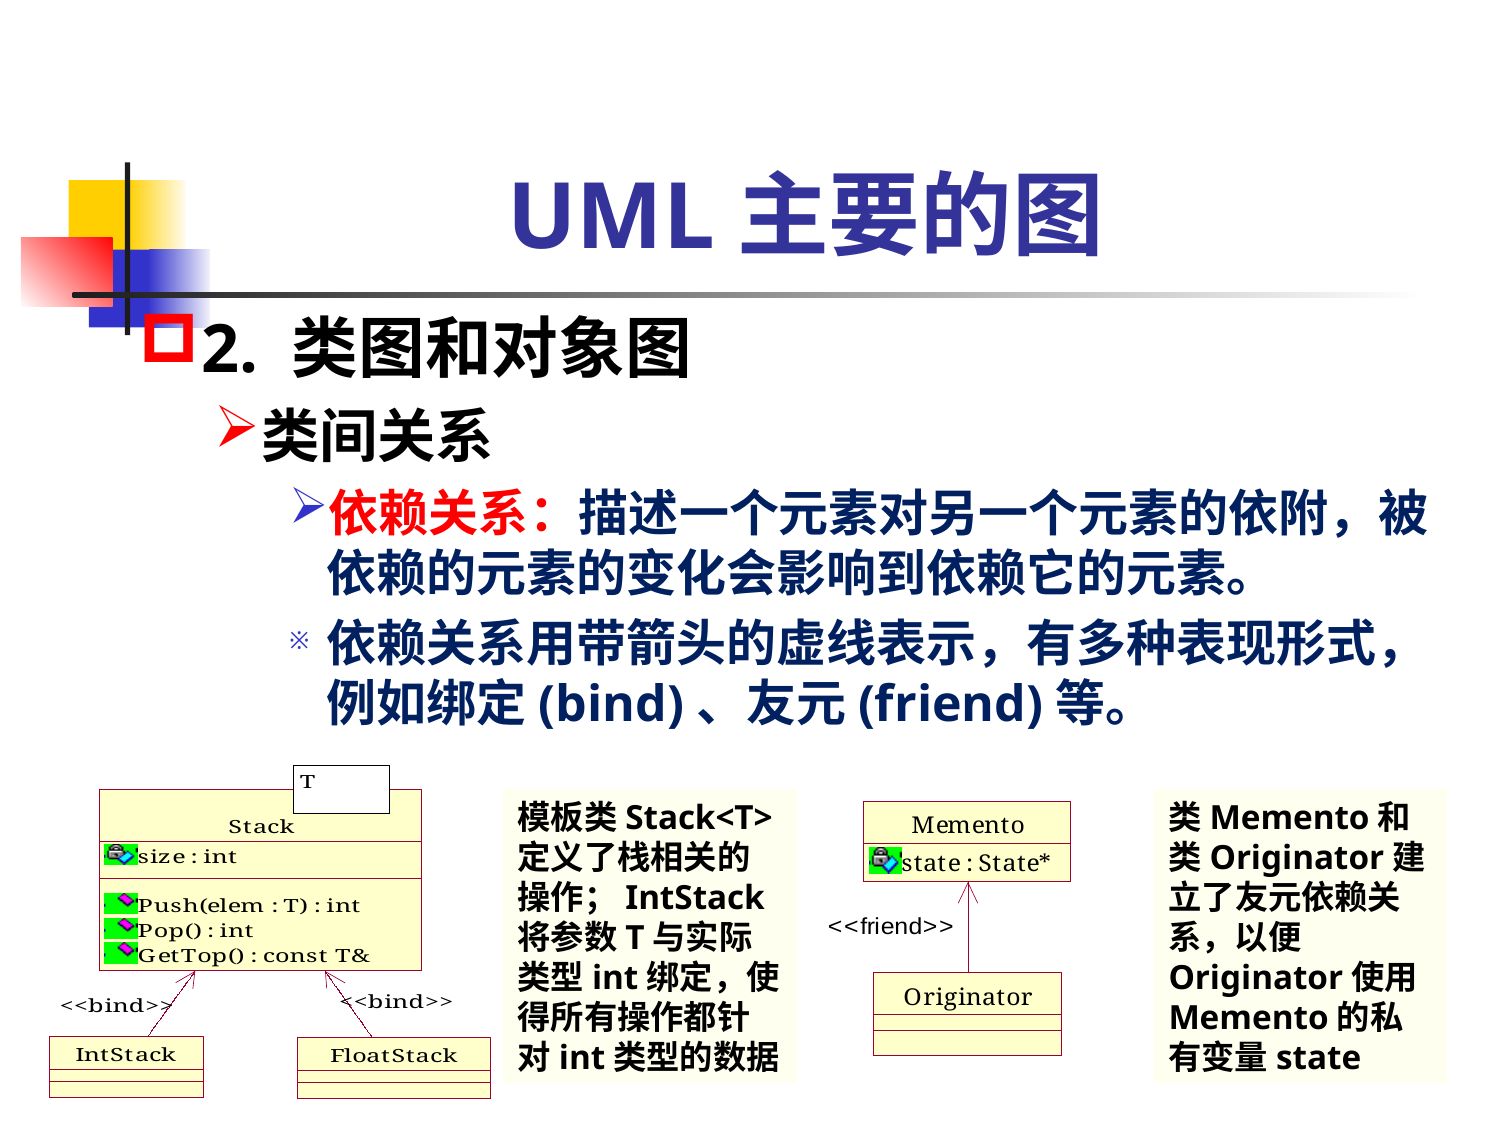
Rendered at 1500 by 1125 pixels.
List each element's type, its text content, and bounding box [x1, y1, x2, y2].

picture [27, 748, 516, 1117]
picture [797, 788, 1141, 1070]
text_box 2. 类图和对象图 类间关系 依赖关系：描述一个元素对另一个元素的依附，被依赖的元素的变化会影响到依赖它的元素。 依赖关系用带箭头的虚线表示，有多种表现形式，例如绑定(bind)、友元(friend)等。 [124, 298, 1471, 749]
text_box 模板类Stack<T>定义了栈相关的操作；IntStack将参数T与实际类型int绑定，使得所有操作都针对int类型的数据 [516, 788, 798, 1084]
title UML主要的图 [212, 125, 1400, 275]
text_box 类Memento和类Originator建立了友元依赖关系，以便Originator使用Memento的私有变量state [1153, 788, 1447, 1084]
